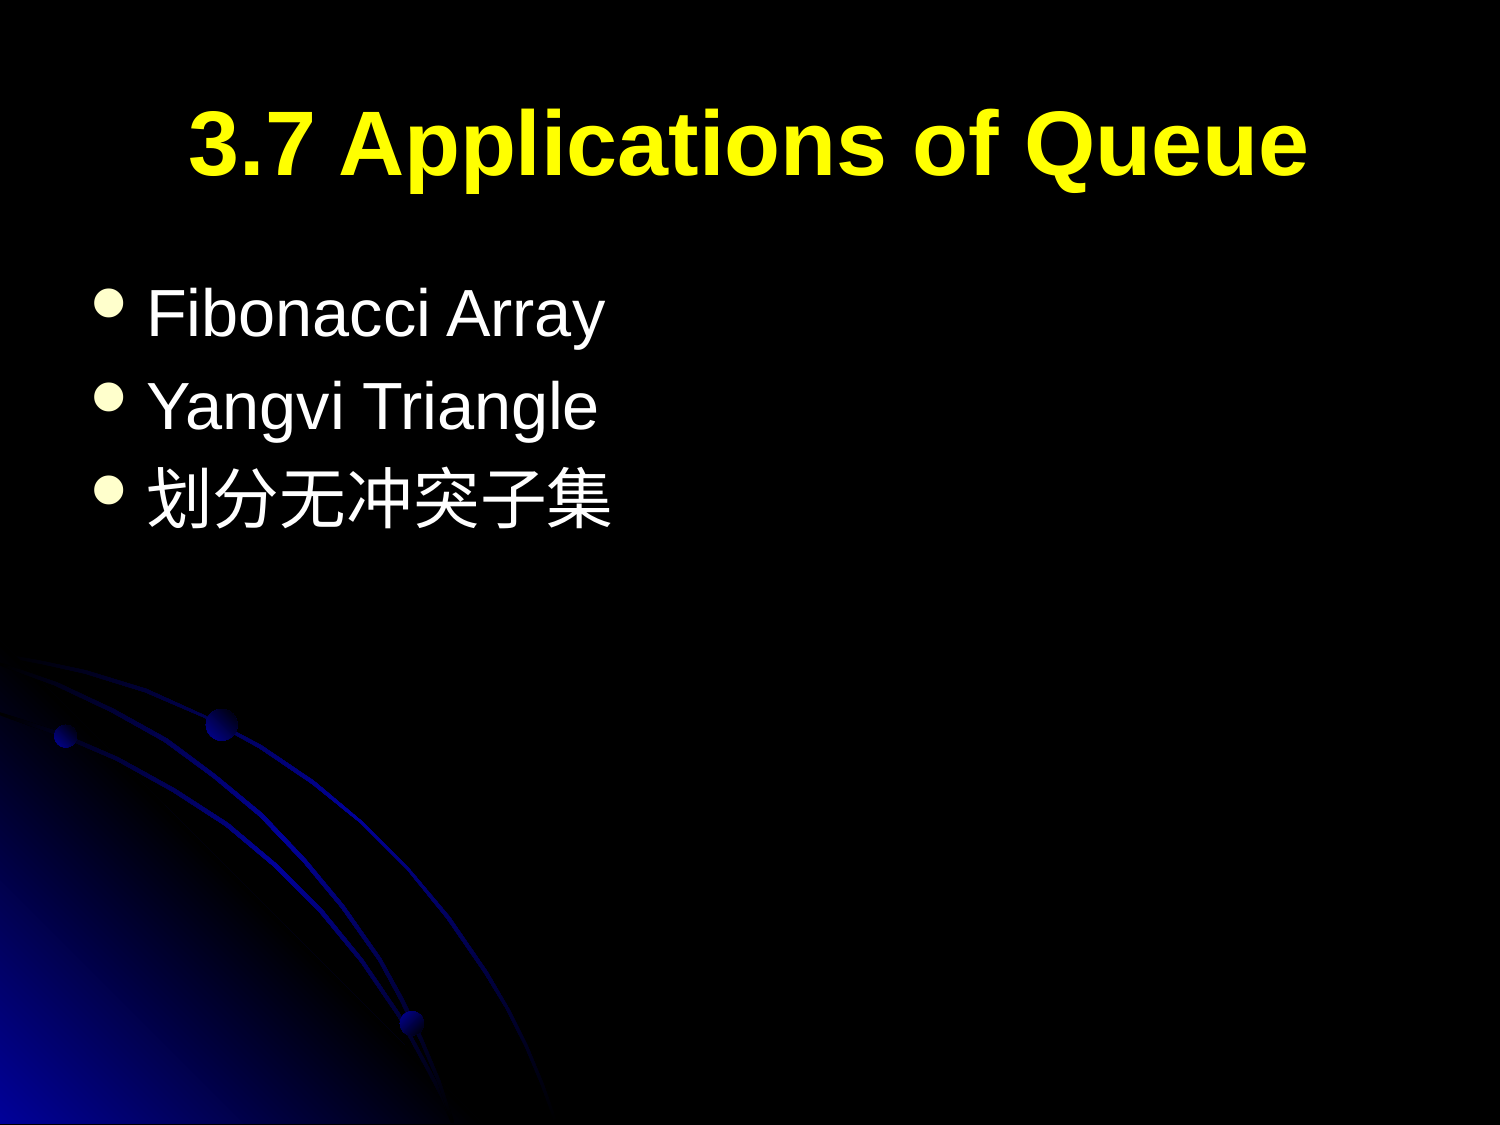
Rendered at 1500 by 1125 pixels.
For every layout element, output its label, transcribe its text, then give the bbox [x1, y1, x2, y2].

title 3.7 Applications of Queue [75, 45, 1425, 233]
list Fibonacci Array Yangvi Triangle 划分无冲突子集 [75, 262, 1425, 1006]
